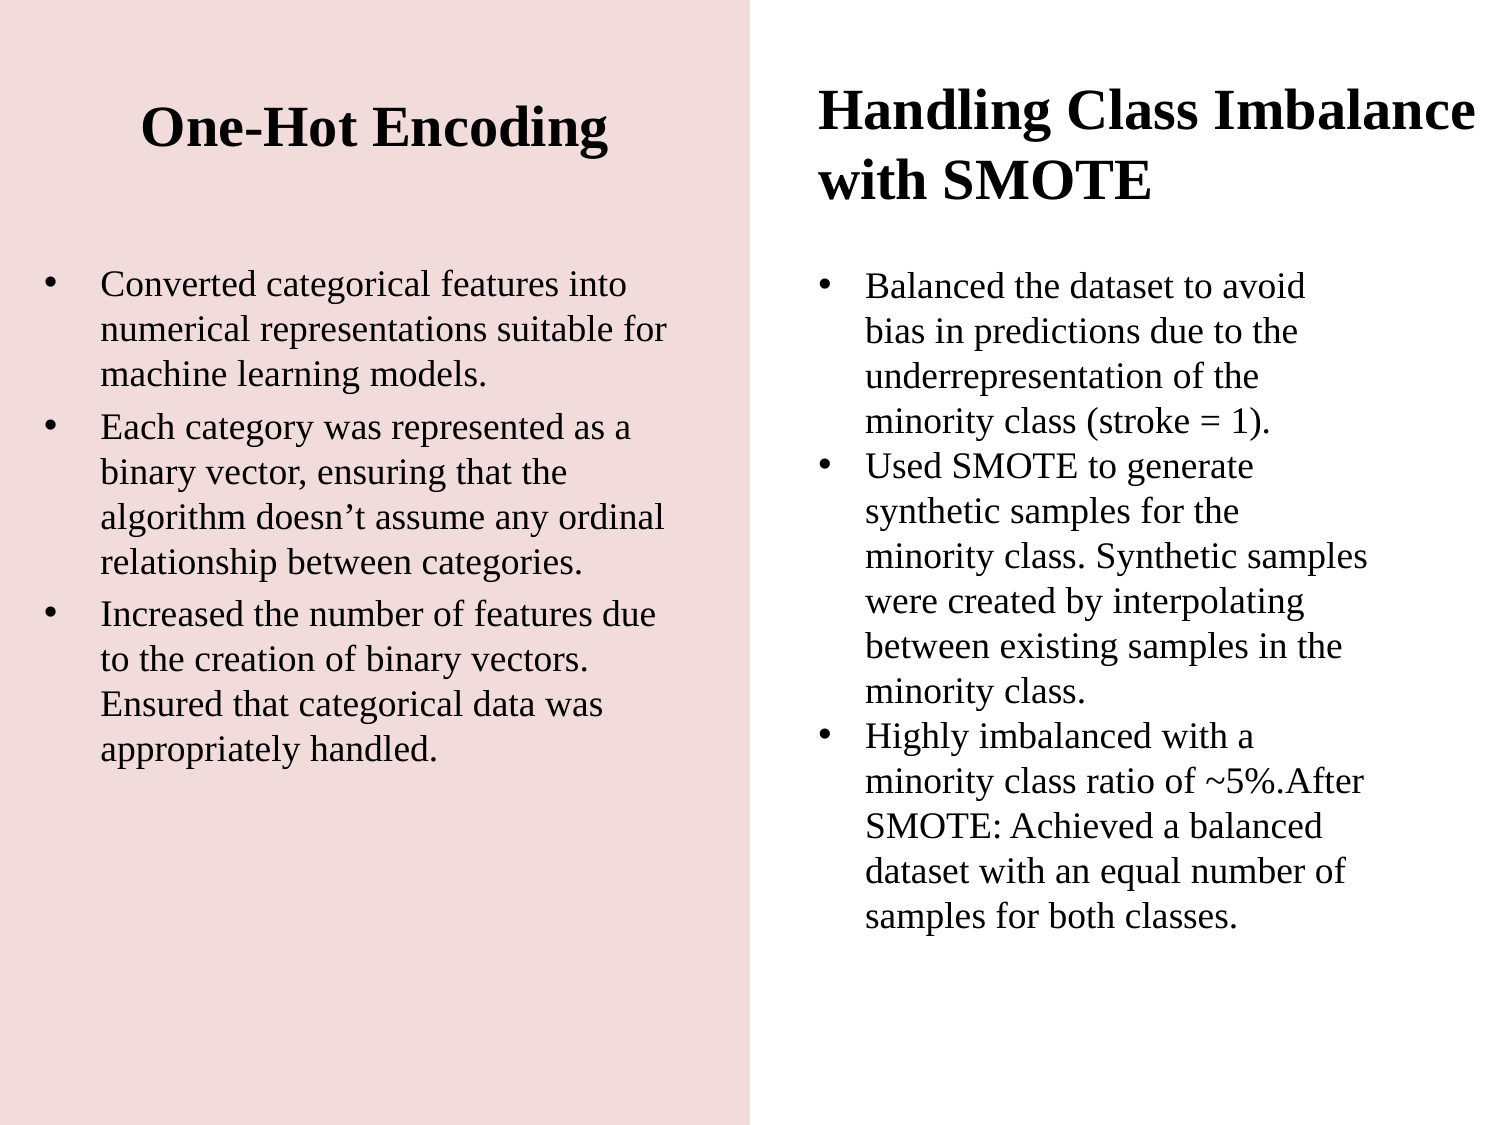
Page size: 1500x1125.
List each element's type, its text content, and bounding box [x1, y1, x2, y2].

list Converted categorical features into numerical representations suitable for machine learning models. Each category was represented as a binary vector, ensuring that the algorithm doesn’t assume any ordinal relationship between categories. Increased the number of features due to the creation of binary vectors. Ensured that categorical data was appropriately handled. [29, 251, 701, 1125]
text_box Handling Class Imbalance with SMOTE [803, 63, 1500, 219]
text_box [752, 0, 1500, 1125]
text_box [0, 0, 752, 1125]
text_box Balanced the dataset to avoid bias in predictions due to the underrepresentation of the minority class (stroke = 1). Used SMOTE to generate synthetic samples for the minority class. Synthetic samples were created by interpolating between existing samples in the minority class. Highly imbalanced with a minority class ratio of ~5%.After SMOTE: Achieved a balanced dataset with an equal number of samples for both classes. [803, 254, 1386, 944]
title One-Hot Encoding [107, 63, 643, 166]
